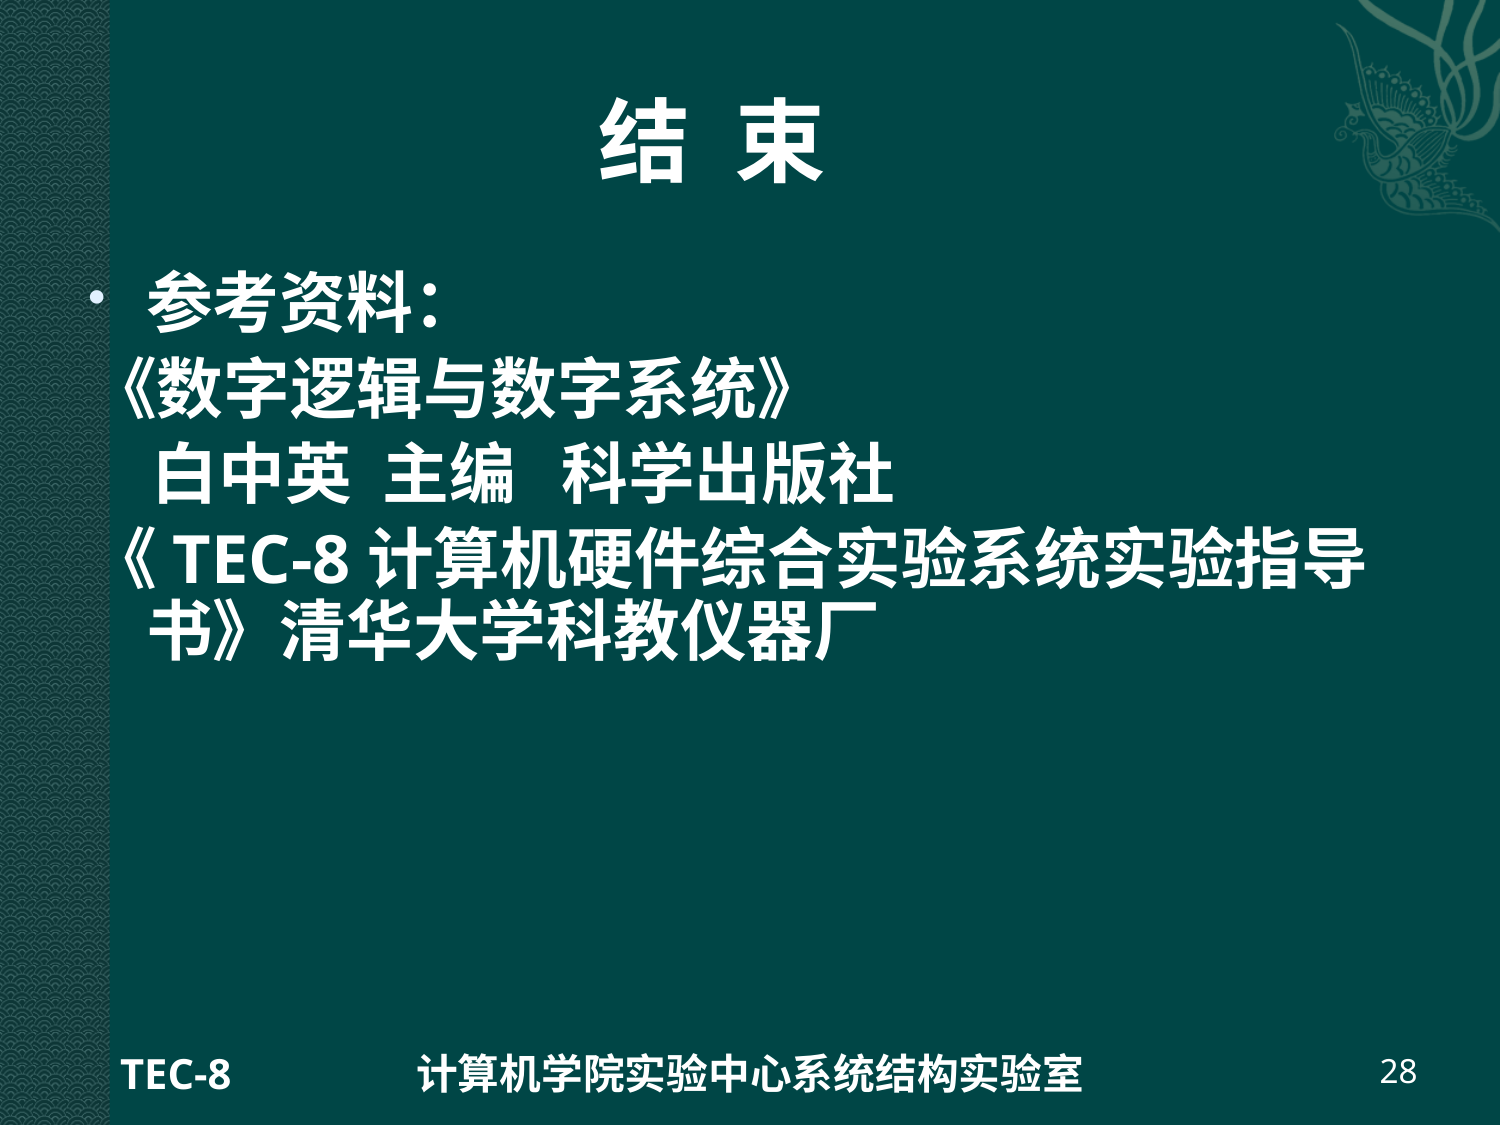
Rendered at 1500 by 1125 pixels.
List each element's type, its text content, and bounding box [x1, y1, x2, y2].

list 参考资料： 《数字逻辑与数字系统》 白中英 主编 科学出版社 《TEC-8计算机硬件综合实验系统实验指导书》清华大学科教仪器厂 [74, 262, 1426, 1006]
slide_number 28 [1074, 1042, 1425, 1103]
picture [0, 0, 110, 1125]
title 结 束 [75, 45, 1351, 233]
footer 计算机学院实验中心系统结构实验室 [76, 1042, 1074, 1103]
